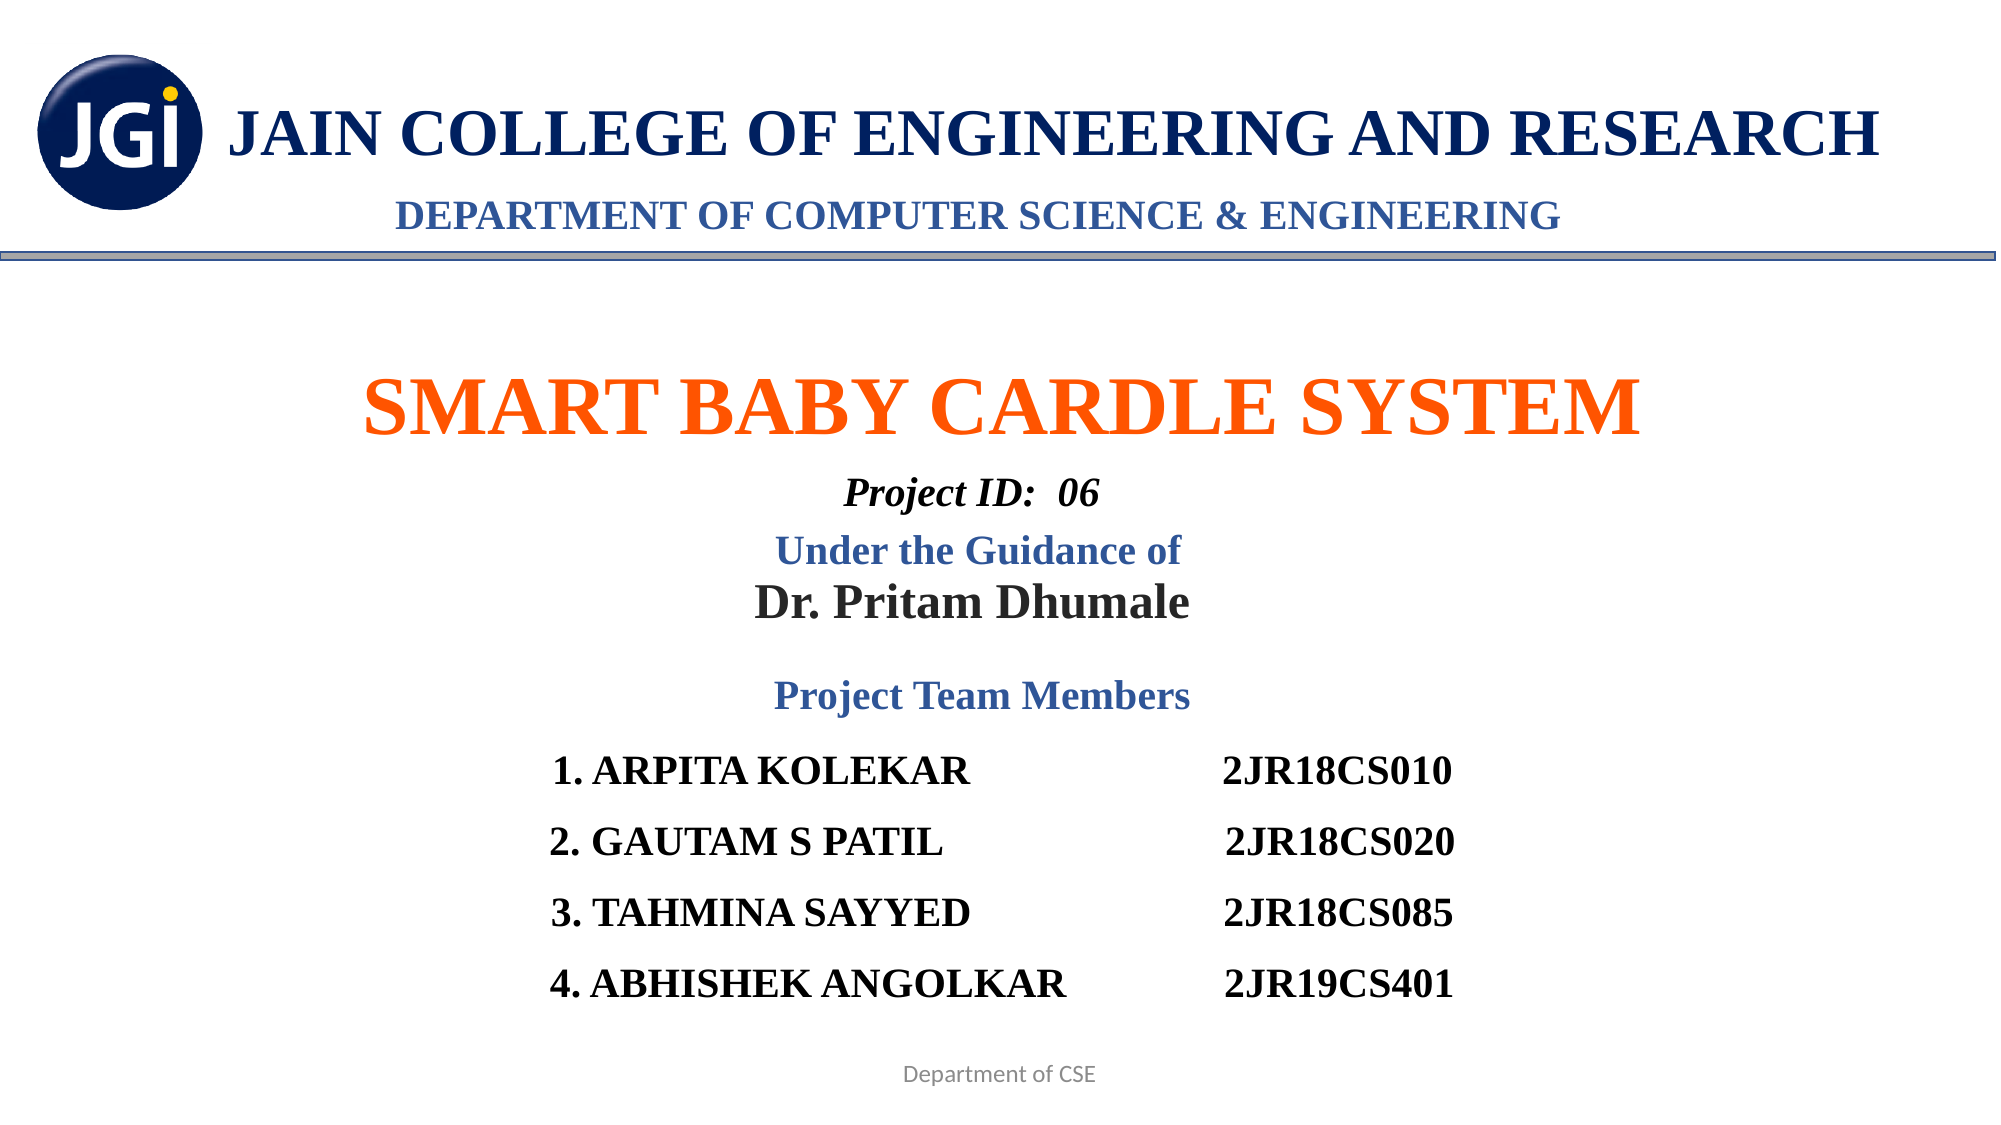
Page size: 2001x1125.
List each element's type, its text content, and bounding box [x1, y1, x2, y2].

text_box [0, 251, 1996, 261]
footer Department of CSE [662, 1042, 1338, 1103]
text_box Dr. Pritam Dhumale [153, 568, 1804, 643]
text_box Project ID: 06 [683, 460, 1282, 514]
title SMART BABY CARDLE SYSTEM [100, 334, 1905, 460]
picture [25, 43, 212, 230]
text_box Department of computer science & engineering [116, 180, 1841, 251]
text_box 1. ARPITA KOLEKAR 2JR18CS010 2. GAUTAM S PATIL 2JR18CS020 3. TAHMINA SAYYED 2JR18CS085 4. ABHISHEK ANGOLKAR 2JR19CS401 [533, 735, 1472, 1028]
text_box JAIN COLLEGE OF ENGINEERING AND RESEARCH [212, 80, 1917, 164]
text_box Under the Guidance of [756, 515, 1200, 572]
text_box Project Team Members [756, 660, 1208, 717]
